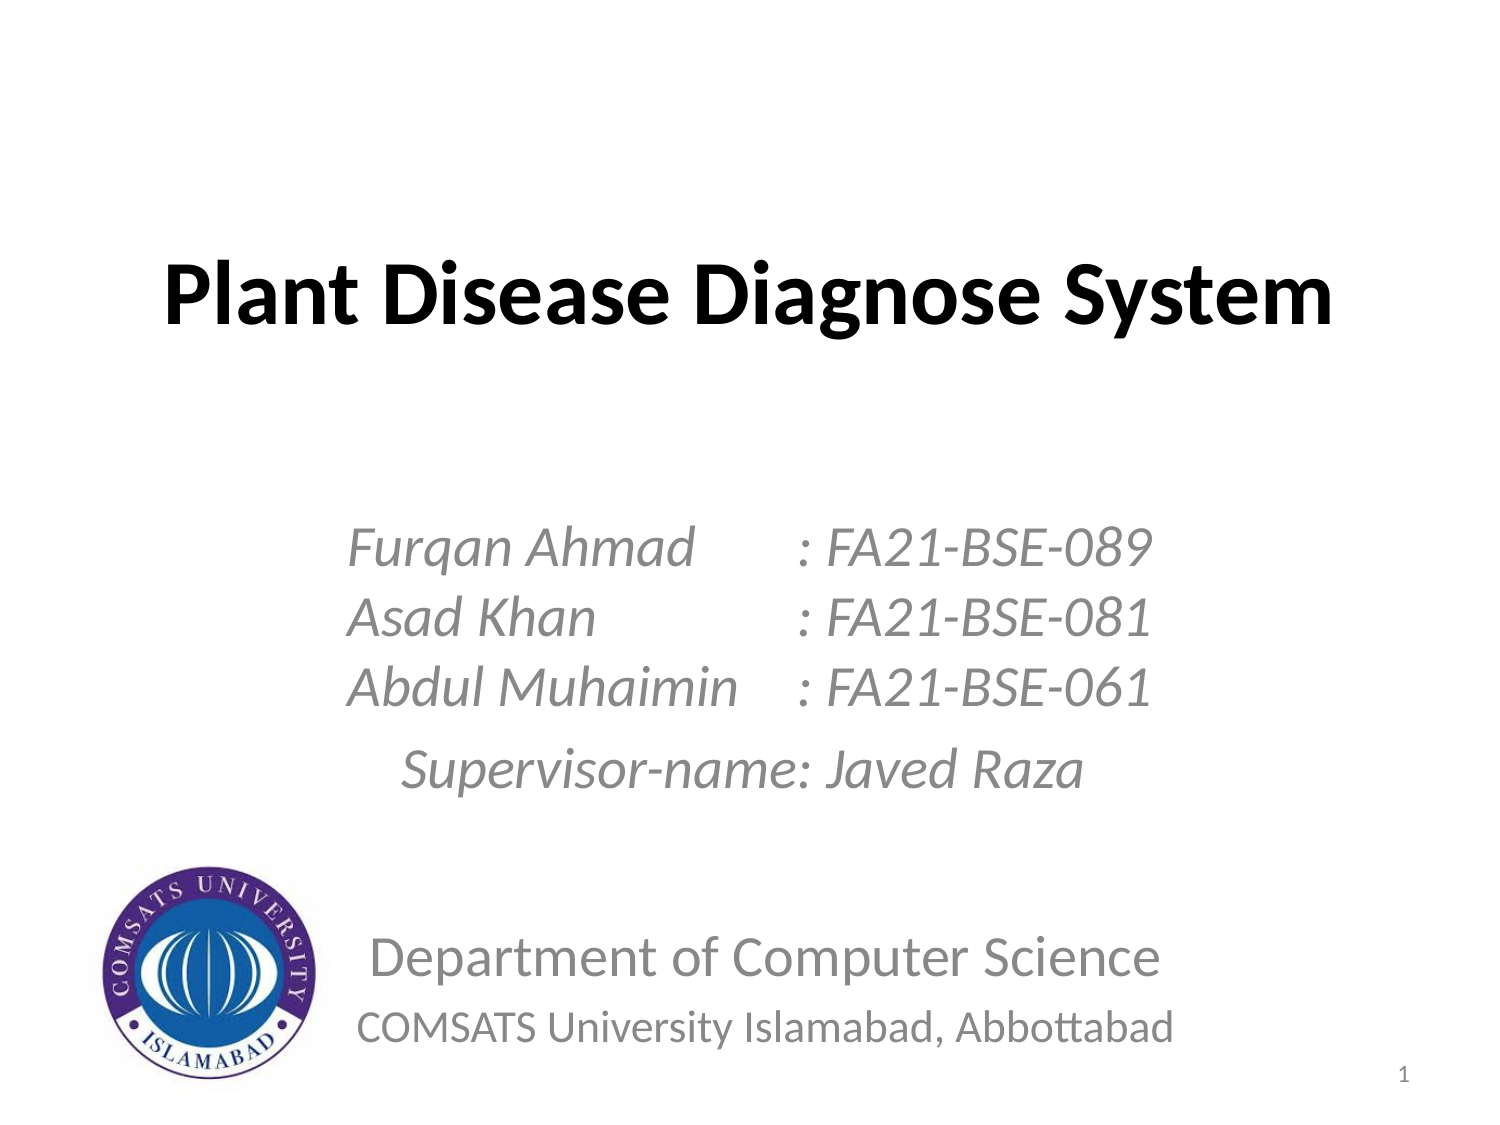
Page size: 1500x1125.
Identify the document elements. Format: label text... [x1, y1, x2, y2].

title Plant Disease Diagnose System [112, 166, 1388, 409]
text_box Department of Computer Science COMSATS University Islamabad, Abbottabad [337, 910, 1291, 1073]
subtitle Furqan Ahmad : FA21-BSE-089 Asad Khan : FA21-BSE-081 Abdul Muhaimin : FA21-BSE-061 Supervisor-name: Javed Raza [225, 500, 1275, 689]
slide_number 1 [1074, 1042, 1425, 1103]
picture [86, 848, 332, 1093]
